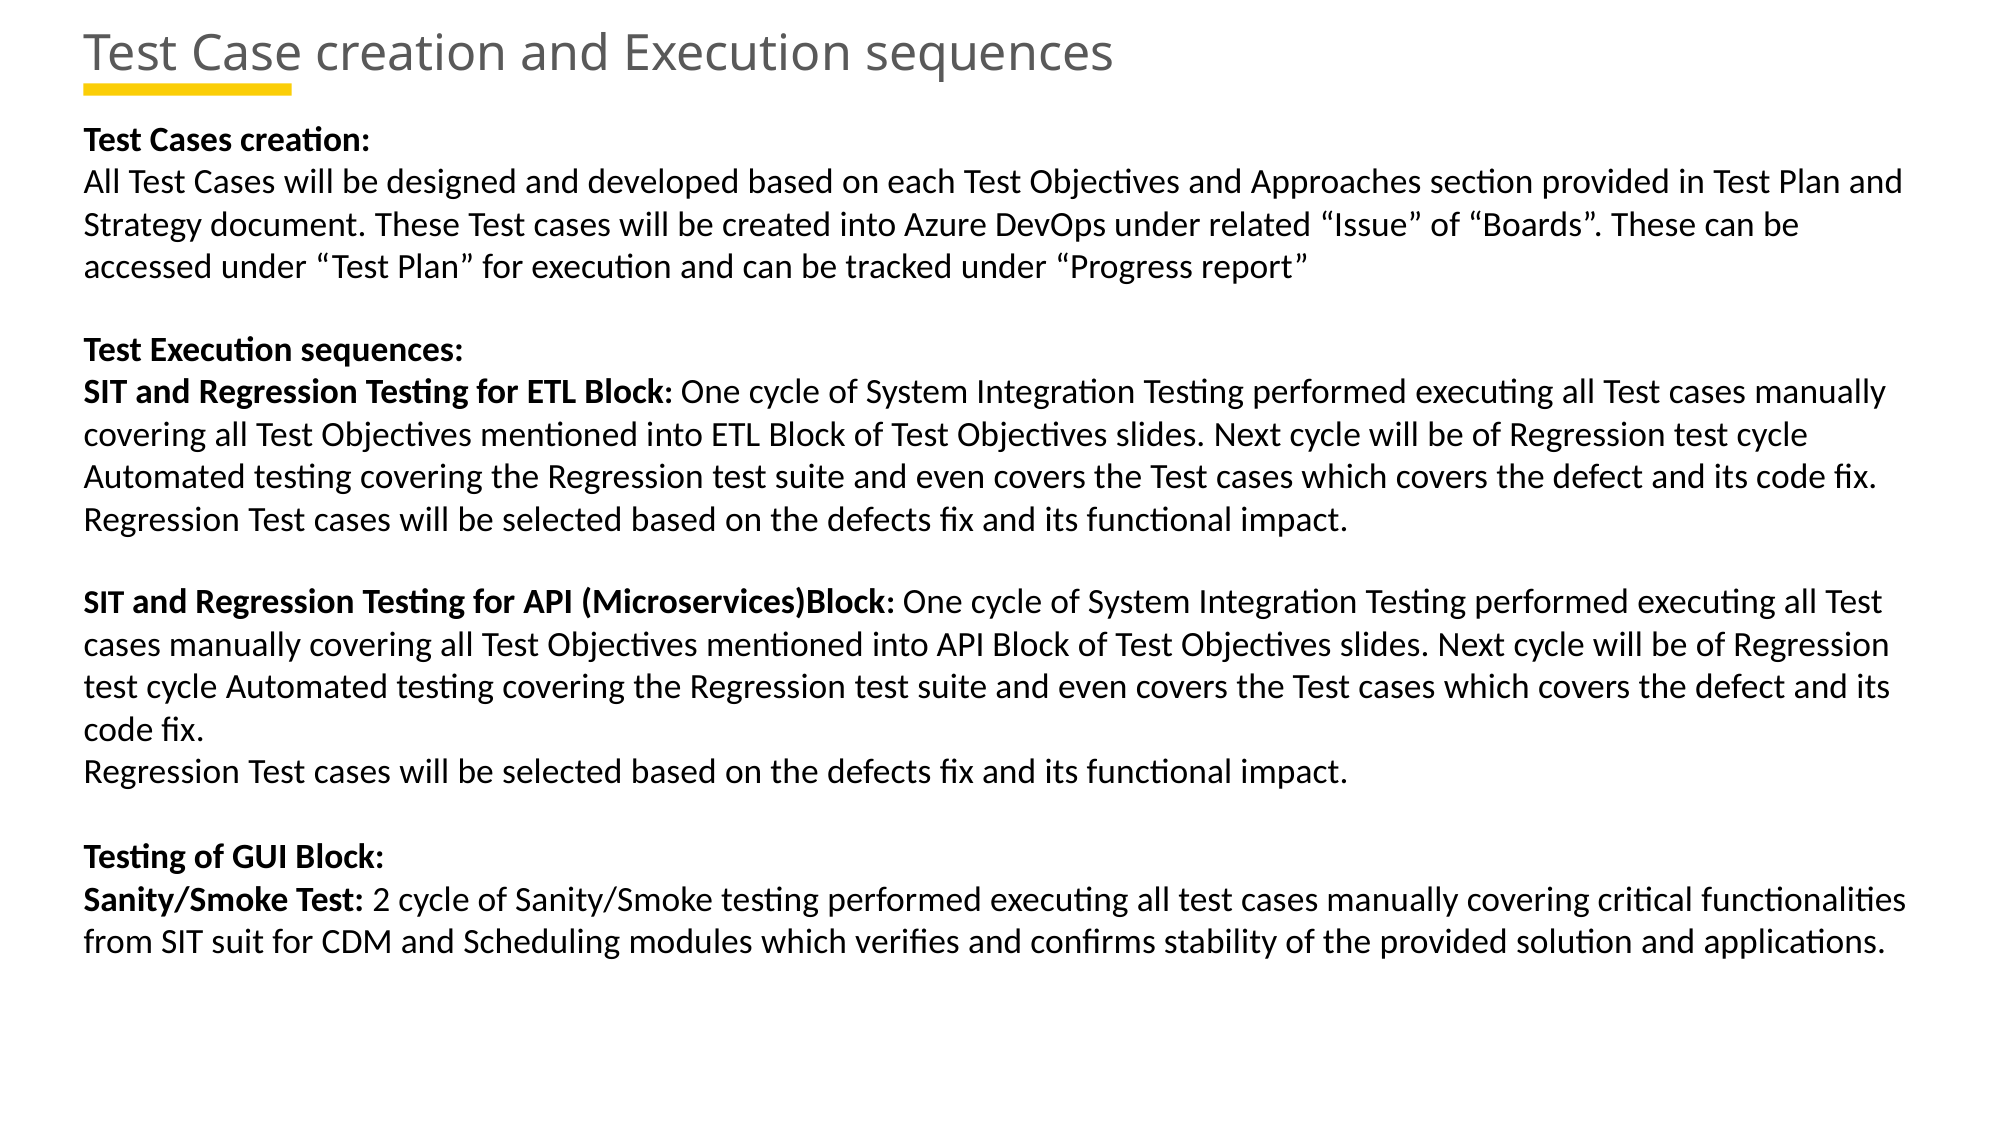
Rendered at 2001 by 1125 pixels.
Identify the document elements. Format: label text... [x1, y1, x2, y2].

title Test Case creation and Execution sequences [83, 20, 1459, 78]
text_box Test Cases creation: All Test Cases will be designed and developed based on each Test Objectives and Approaches section provided in Test Plan and Strategy document. These Test cases will be created into Azure DevOps under related “Issue” of “Boards”. These can be accessed under “Test Plan” for execution and can be tracked under “Progress report” Test Execution sequences: SIT and Regression Testing for ETL Block: One cycle of System Integration Testing performed executing all Test cases manually covering all Test Objectives mentioned into ETL Block of Test Objectives slides. Next cycle will be of Regression test cycle Automated testing covering the Regression test suite and even covers the Test cases which covers the defect and its code fix. Regression Test cases will be selected based on the defects fix and its functional impact. SIT and Regression Testing for API (Microservices)Block: One cycle of System Integration Testing performed executing all Test cases manually covering all Test Objectives mentioned into API Block of Test Objectives slides. Next cycle will be of Regression test cycle Automated testing covering the Regression test suite and even covers the Test cases which covers the defect and its code fix. Regression Test cases will be selected based on the defects fix and its functional impact. Testing of GUI Block: Sanity/Smoke Test: 2 cycle of Sanity/Smoke testing performed executing all test cases manually covering critical functionalities from SIT suit for CDM and Scheduling modules which verifies and confirms stability of the provided solution and applications. [83, 115, 1919, 1020]
